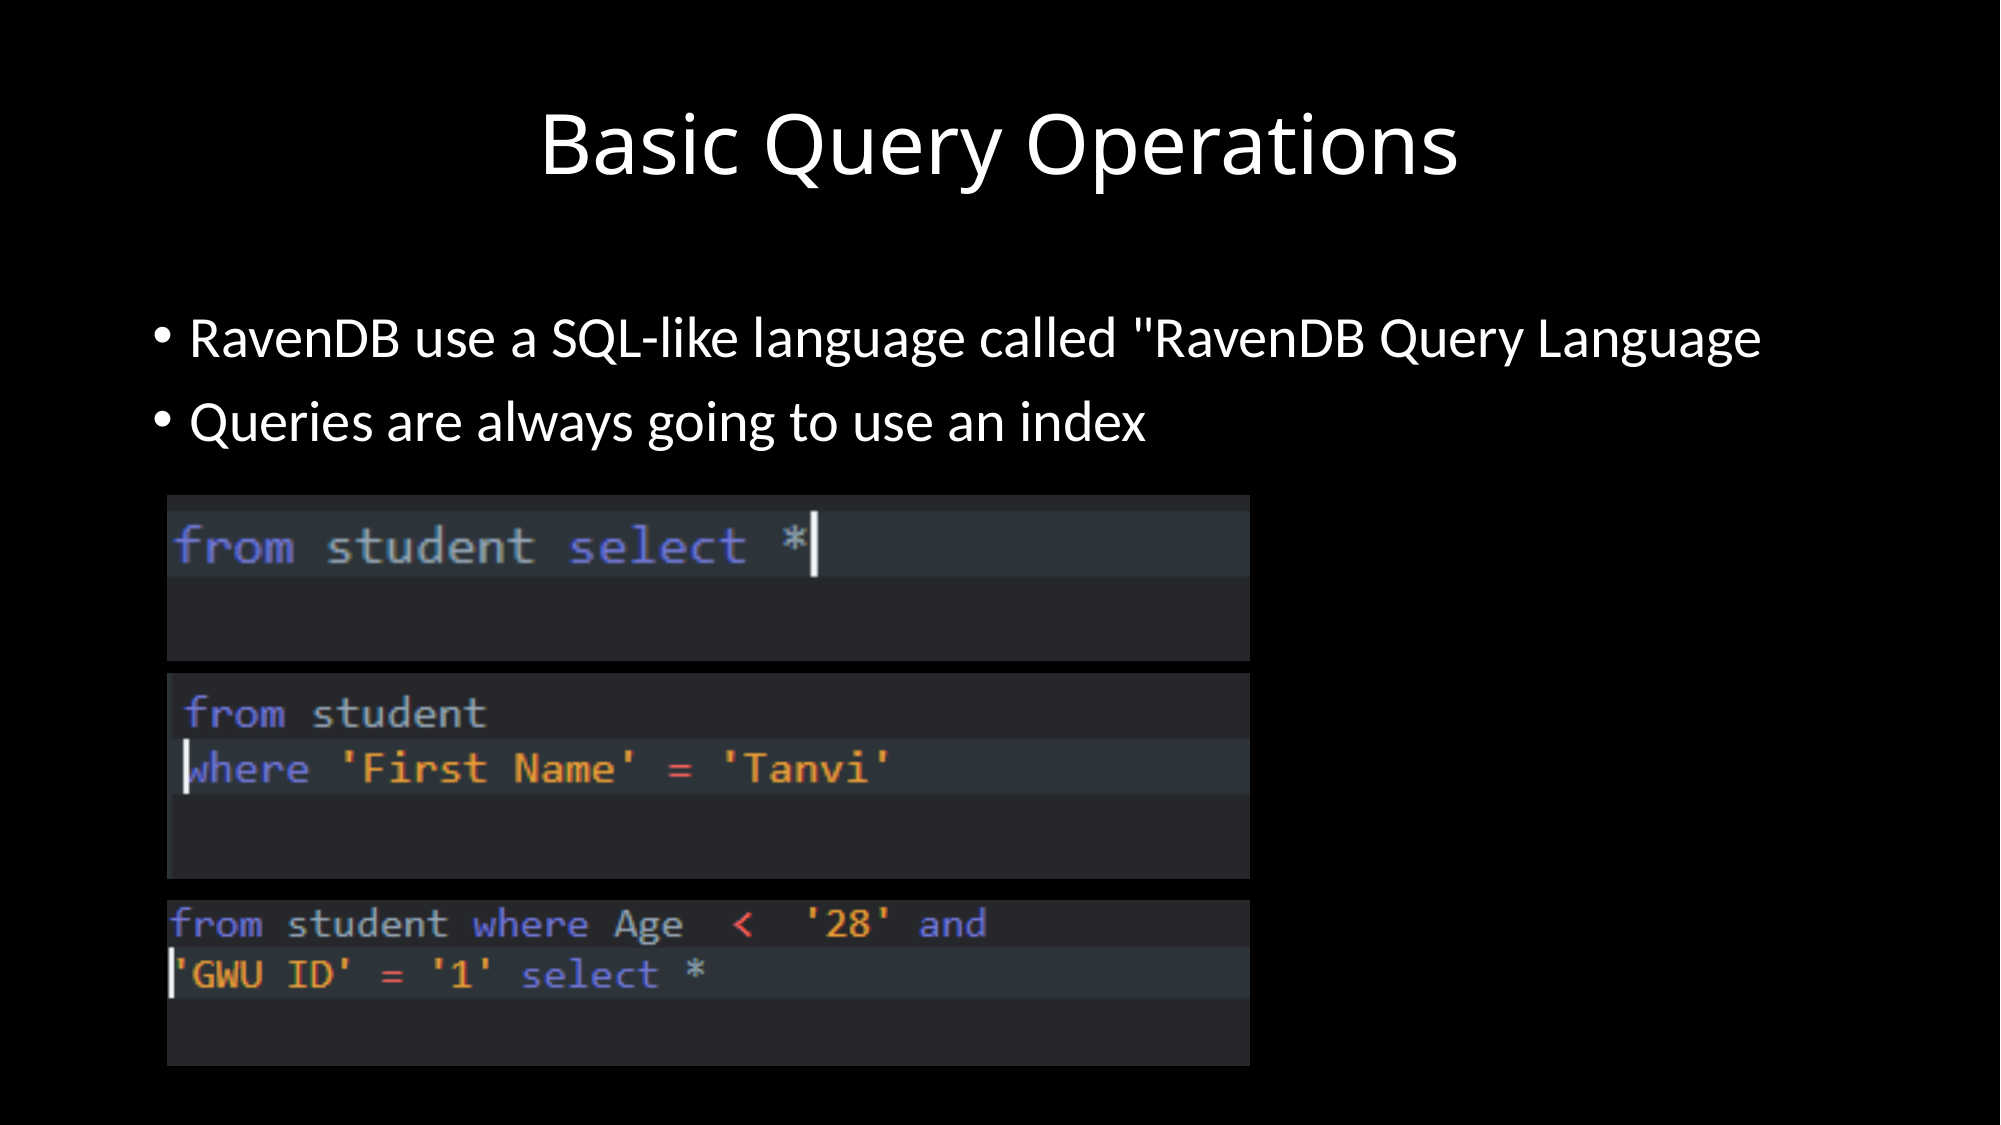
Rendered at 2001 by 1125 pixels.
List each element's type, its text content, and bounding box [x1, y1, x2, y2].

picture [167, 900, 1250, 1066]
list RavenDB use a SQL-like language called "RavenDB Query Language Queries are always going to use an index [137, 299, 1863, 1014]
picture [167, 673, 1250, 879]
title Basic Query Operations [137, 38, 1863, 256]
picture [167, 495, 1250, 661]
